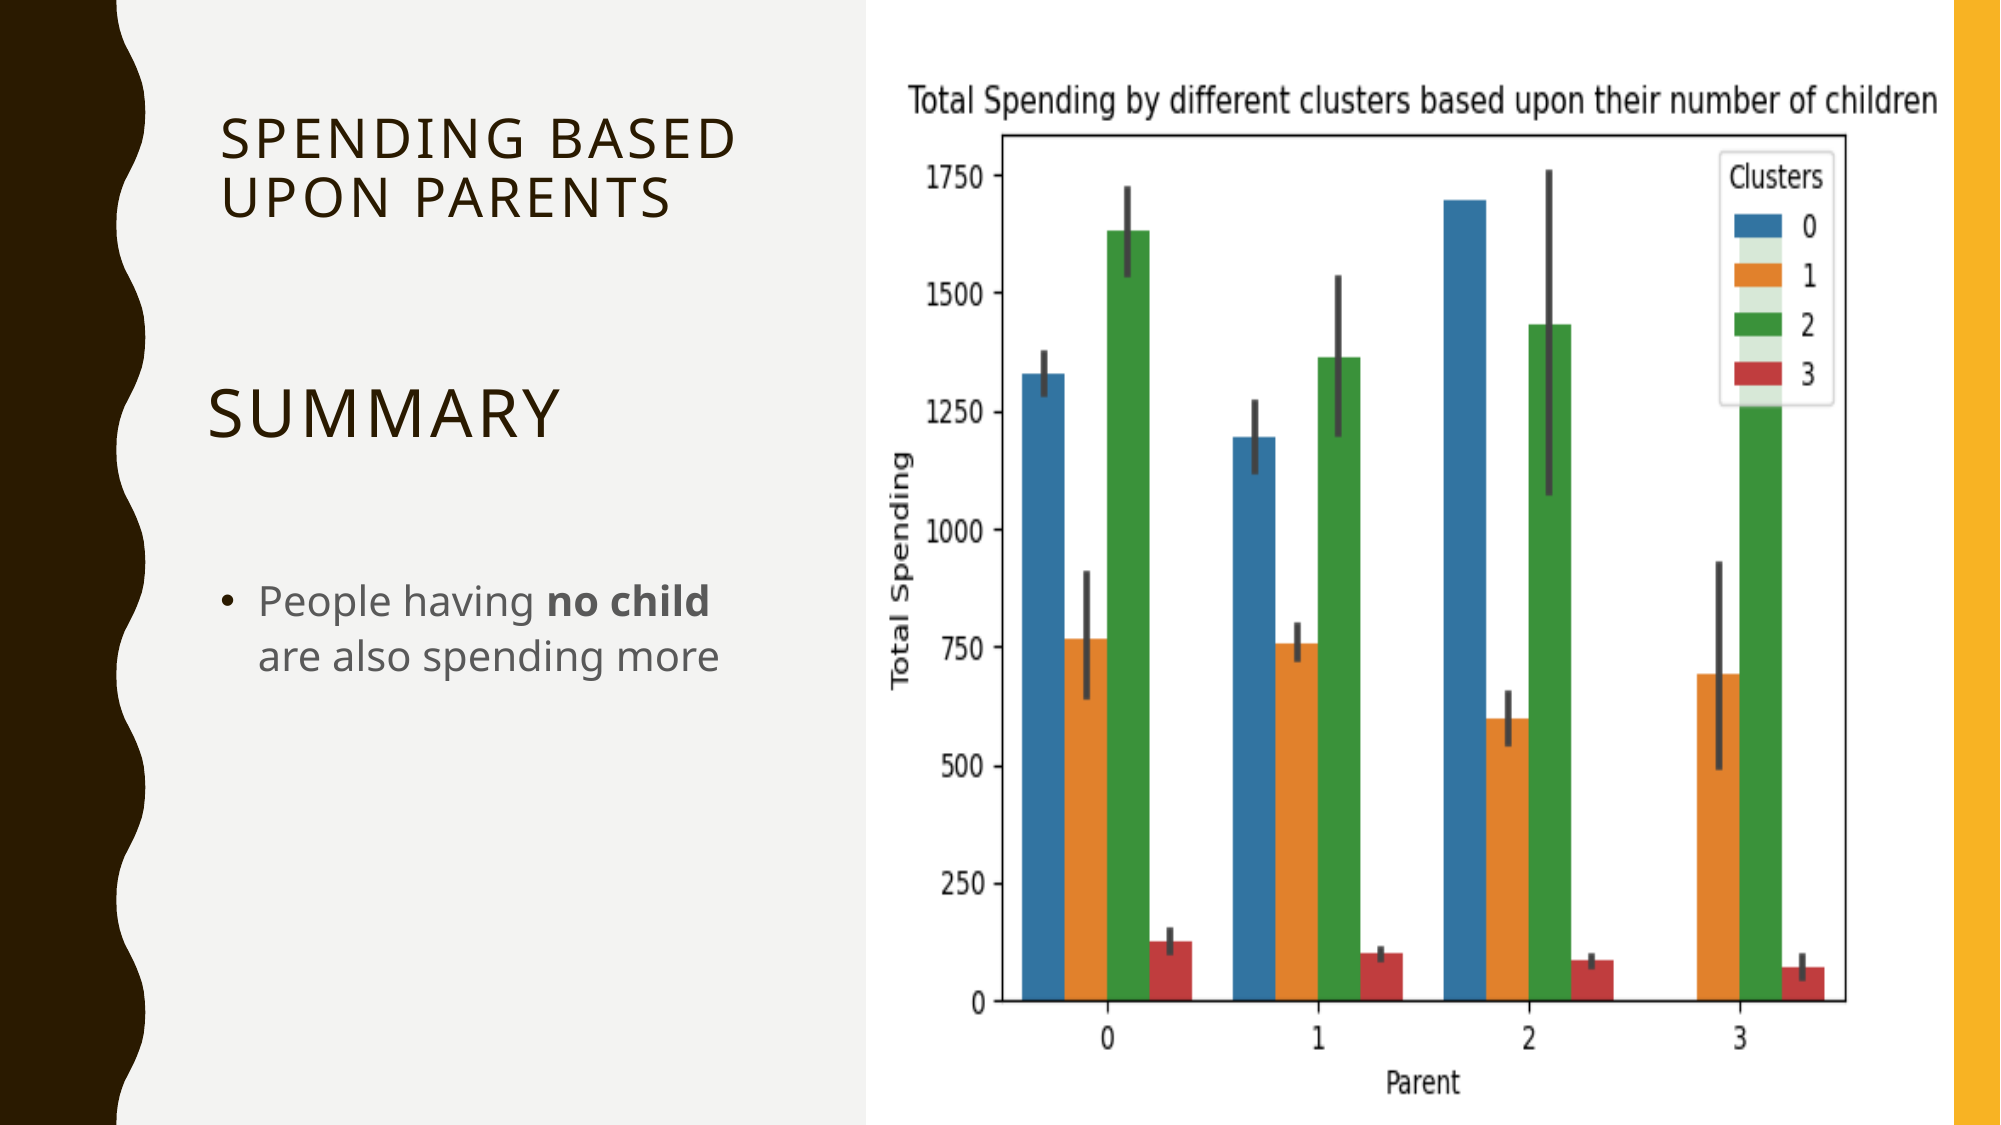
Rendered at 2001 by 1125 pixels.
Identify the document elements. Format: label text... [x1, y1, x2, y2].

list People having no child are also spending more [205, 562, 761, 1022]
text_box Spending based upon parents [205, 103, 761, 246]
picture [866, 0, 1954, 1125]
title Summary [192, 372, 748, 475]
